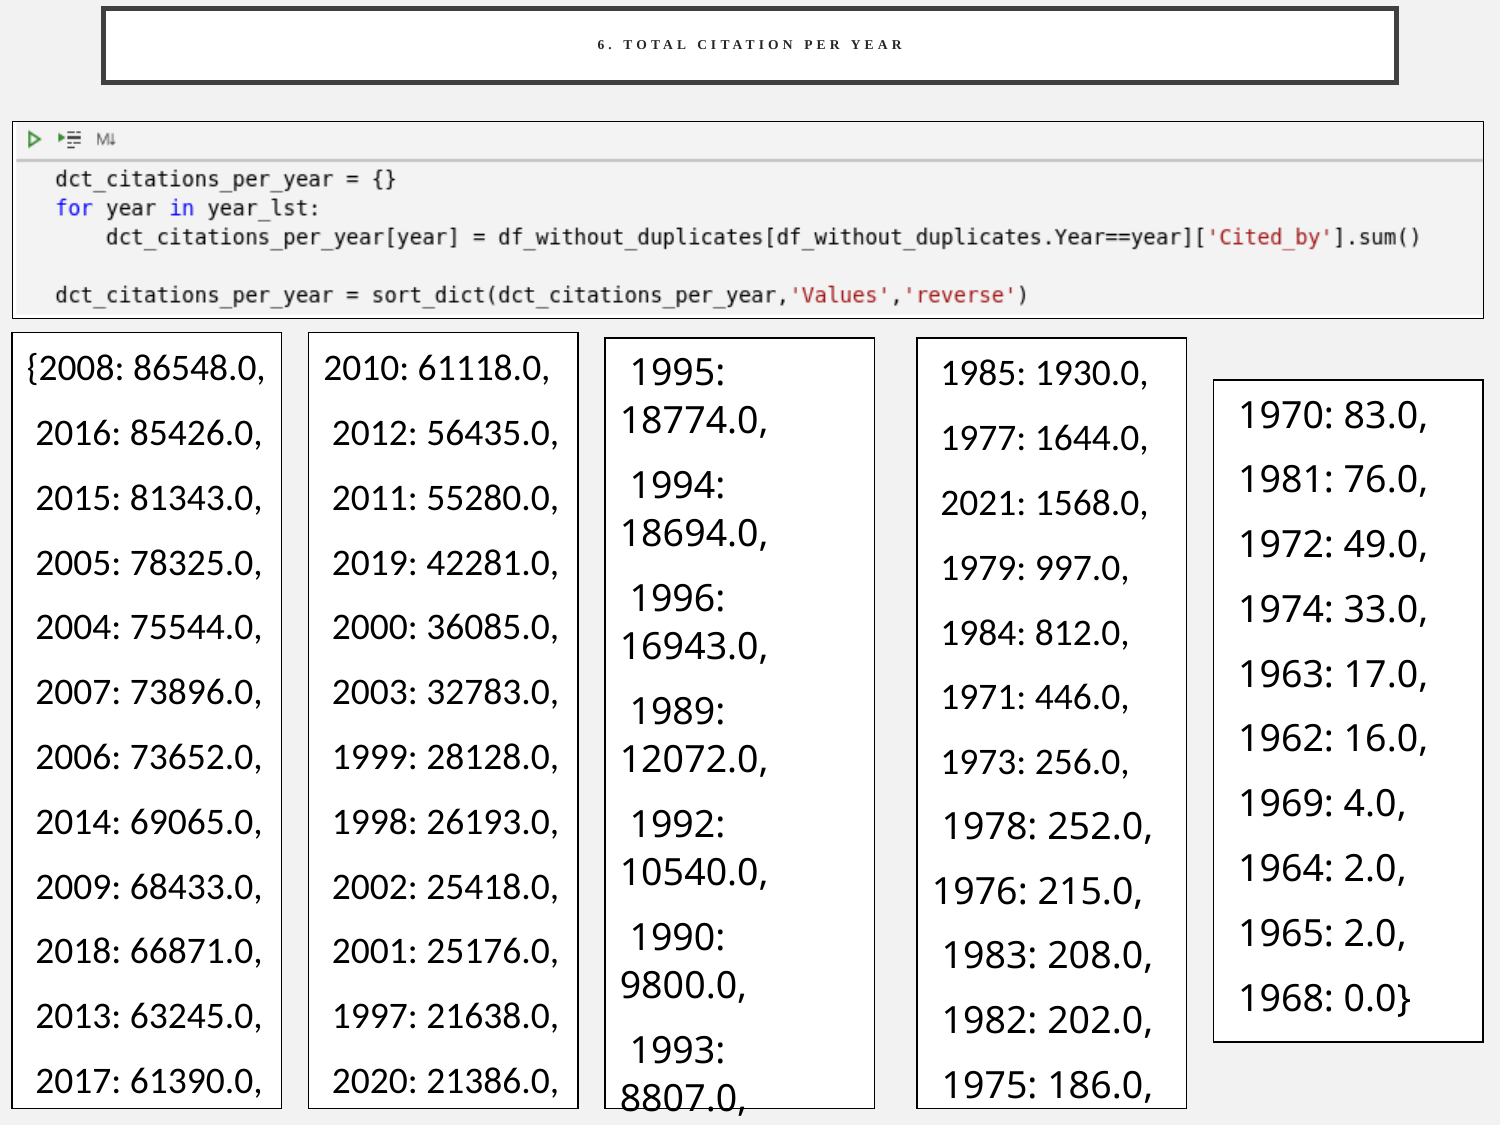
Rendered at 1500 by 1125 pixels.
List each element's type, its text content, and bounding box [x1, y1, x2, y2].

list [12, 121, 1483, 318]
text_box 1985: 1930.0, 1977: 1644.0, 2021: 1568.0, 1979: 997.0, 1984: 812.0, 1971: 446.0, 1973: 256.0, 1978: 252.0, 1976: 215.0, 1983: 208.0, 1982: 202.0, 1975: 186.0, [916, 337, 1187, 1109]
text_box 1970: 83.0, 1981: 76.0, 1972: 49.0, 1974: 33.0, 1963: 17.0, 1962: 16.0, 1969: 4.0, 1964: 2.0, 1965: 2.0, 1968: 0.0} [1213, 379, 1483, 1043]
text_box {2008: 86548.0, 2016: 85426.0, 2015: 81343.0, 2005: 78325.0, 2004: 75544.0, 2007: 73896.0, 2006: 73652.0, 2014: 69065.0, 2009: 68433.0, 2018: 66871.0, 2013: 63245.0, 2017: 61390.0, [11, 332, 282, 1109]
text_box 1995: 18774.0, 1994: 18694.0, 1996: 16943.0, 1989: 12072.0, 1992: 10540.0, 1990: 9800.0, 1993: 8807.0, 1991: 8453.0, 1988: 8385.0, 1987: 5439.0, 1986: 3652.0, 1980: 2616.0, [604, 337, 875, 1109]
title 6. Total citation per year [101, 6, 1399, 85]
text_box 2010: 61118.0, 2012: 56435.0, 2011: 55280.0, 2019: 42281.0, 2000: 36085.0, 2003: 32783.0, 1999: 28128.0, 1998: 26193.0, 2002: 25418.0, 2001: 25176.0, 1997: 21638.0, 2020: 21386.0, [308, 332, 578, 1109]
